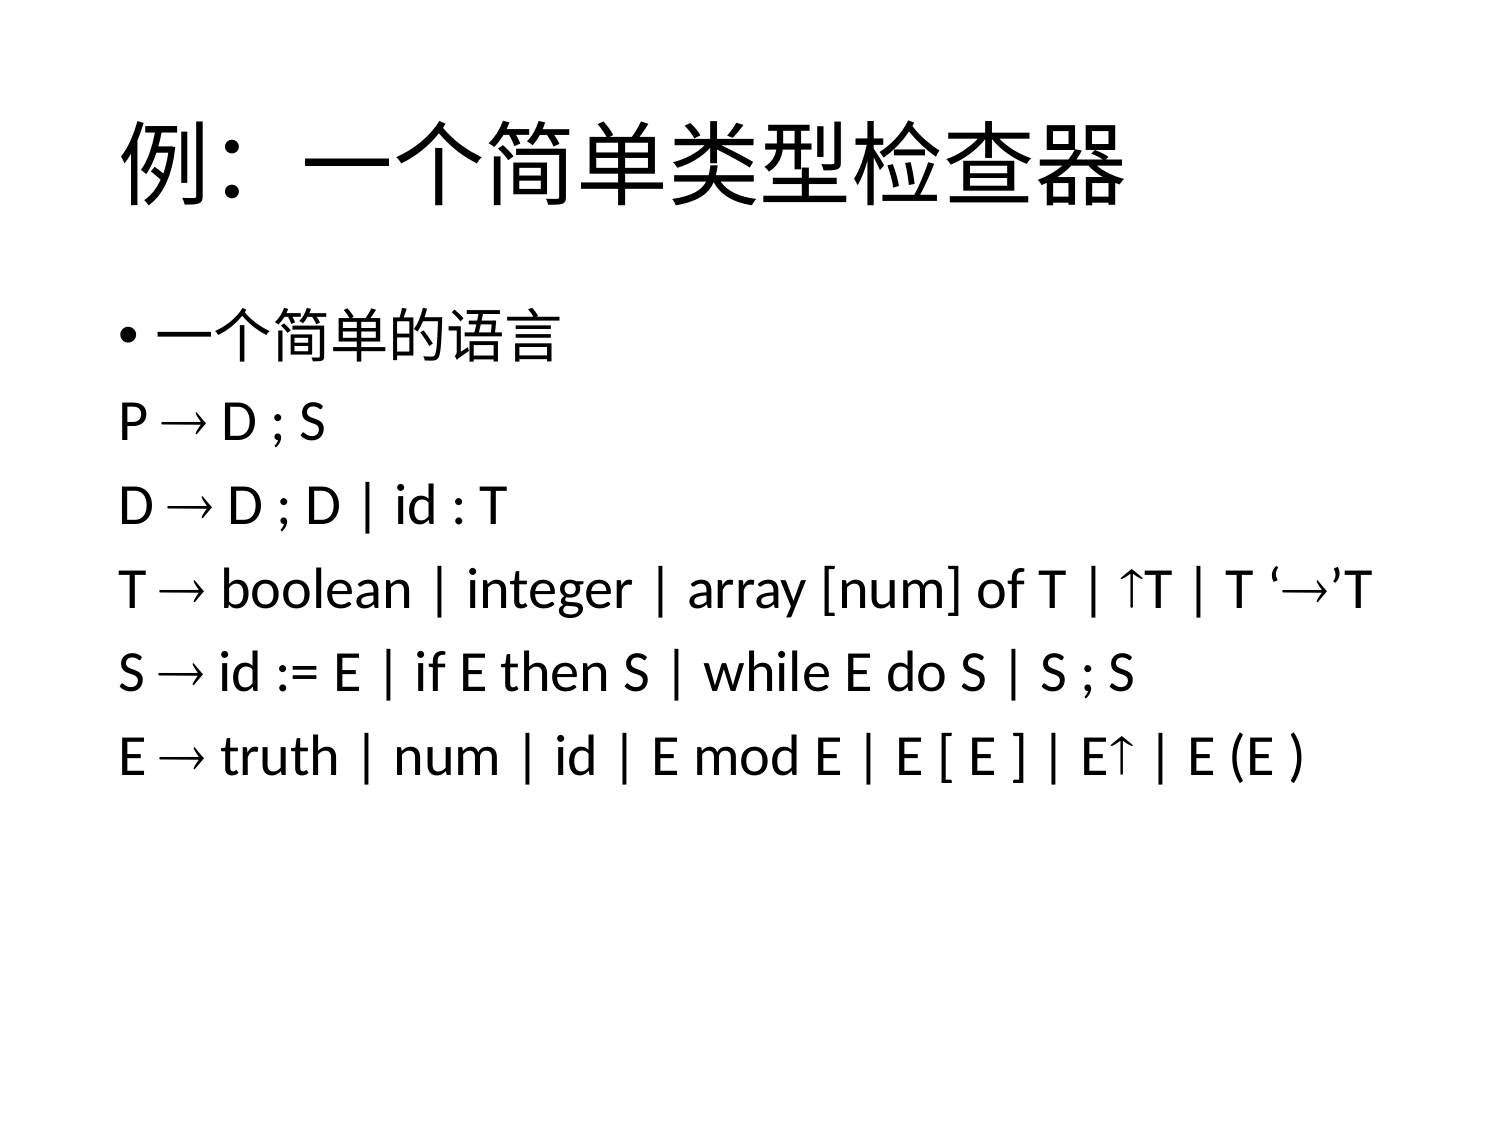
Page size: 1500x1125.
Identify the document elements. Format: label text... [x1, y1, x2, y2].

list 一个简单的语言 P  D ; S D  D ; D | id : T T  boolean | integer | array [num] of T | T | T ‘’T S  id := E | if E then S | while E do S | S ; S E  truth | num | id | E mod E | E [ E ] | E | E (E ) [103, 299, 1447, 1014]
title 例：一个简单类型检查器 [103, 59, 1397, 278]
